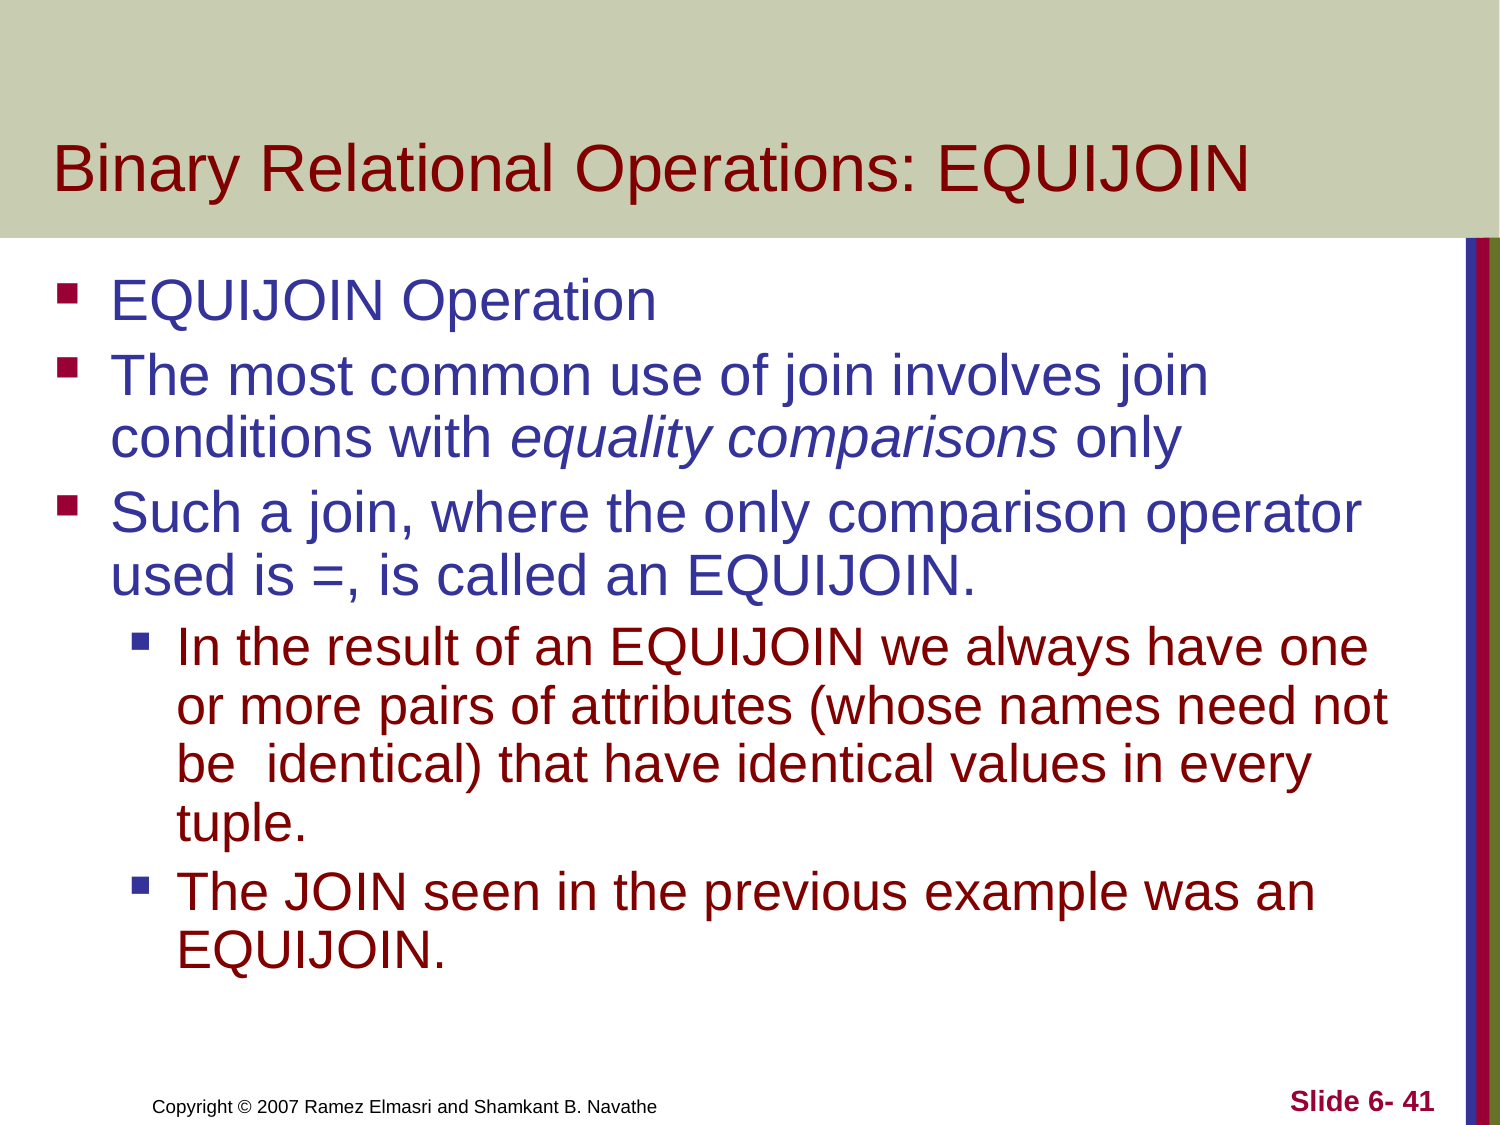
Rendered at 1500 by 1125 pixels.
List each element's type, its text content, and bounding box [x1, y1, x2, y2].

slide_number Slide 6- 41 [1137, 1049, 1451, 1125]
list EQUIJOIN Operation The most common use of join involves join conditions with equality comparisons only Such a join, where the only comparison operator used is =, is called an EQUIJOIN. In the result of an EQUIJOIN we always have one or more pairs of attributes (whose names need not be identical) that have identical values in every tuple. The JOIN seen in the previous example was an EQUIJOIN. [39, 262, 1401, 1013]
title Binary Relational Operations: EQUIJOIN [37, 49, 1317, 213]
